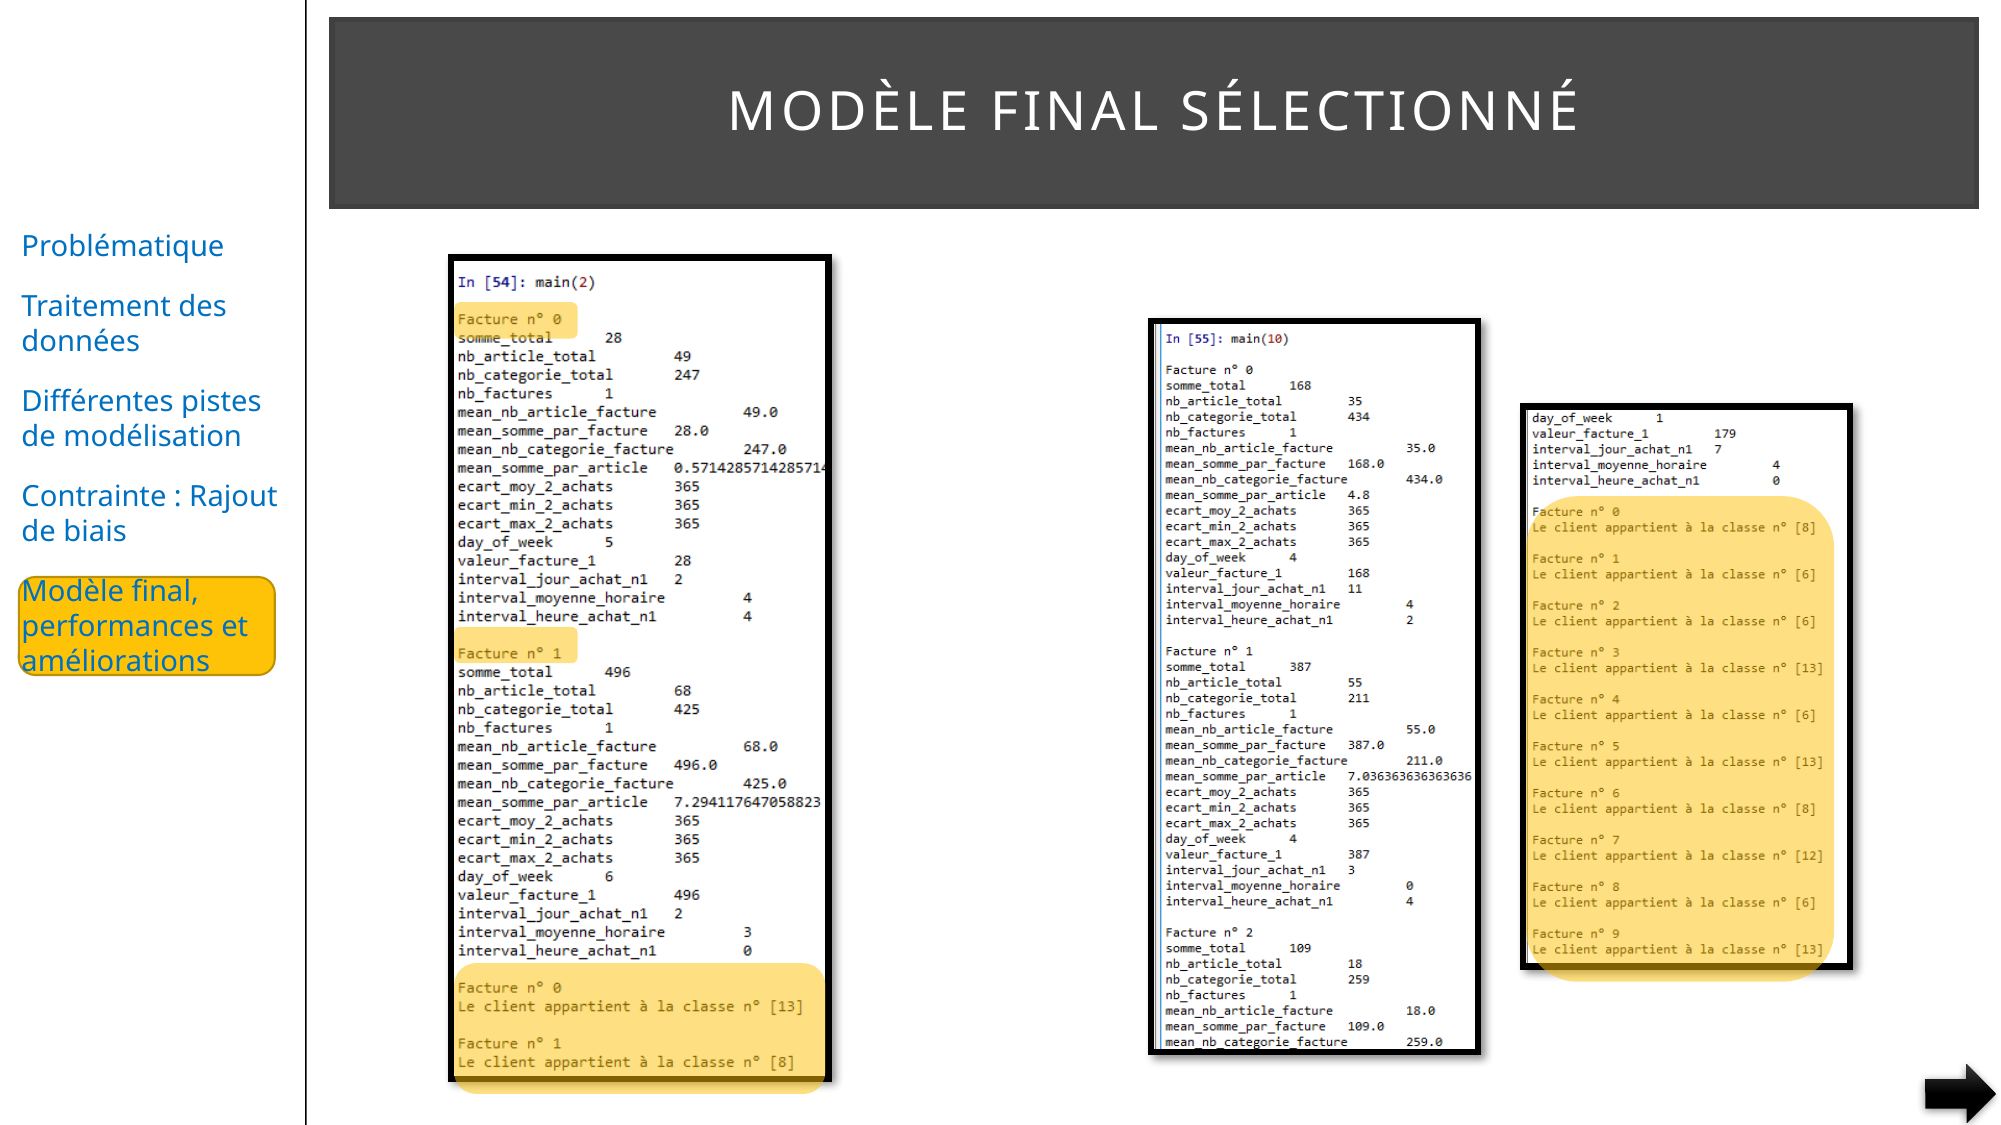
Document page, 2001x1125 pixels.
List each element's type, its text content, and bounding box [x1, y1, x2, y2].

picture [454, 260, 826, 1076]
title Modèle final sélectionné [329, 17, 1979, 209]
picture [1526, 409, 1848, 964]
text_box [454, 1076, 825, 1094]
picture [1154, 323, 1476, 1049]
text_box [1925, 1064, 1997, 1124]
text_box [1538, 964, 1822, 982]
